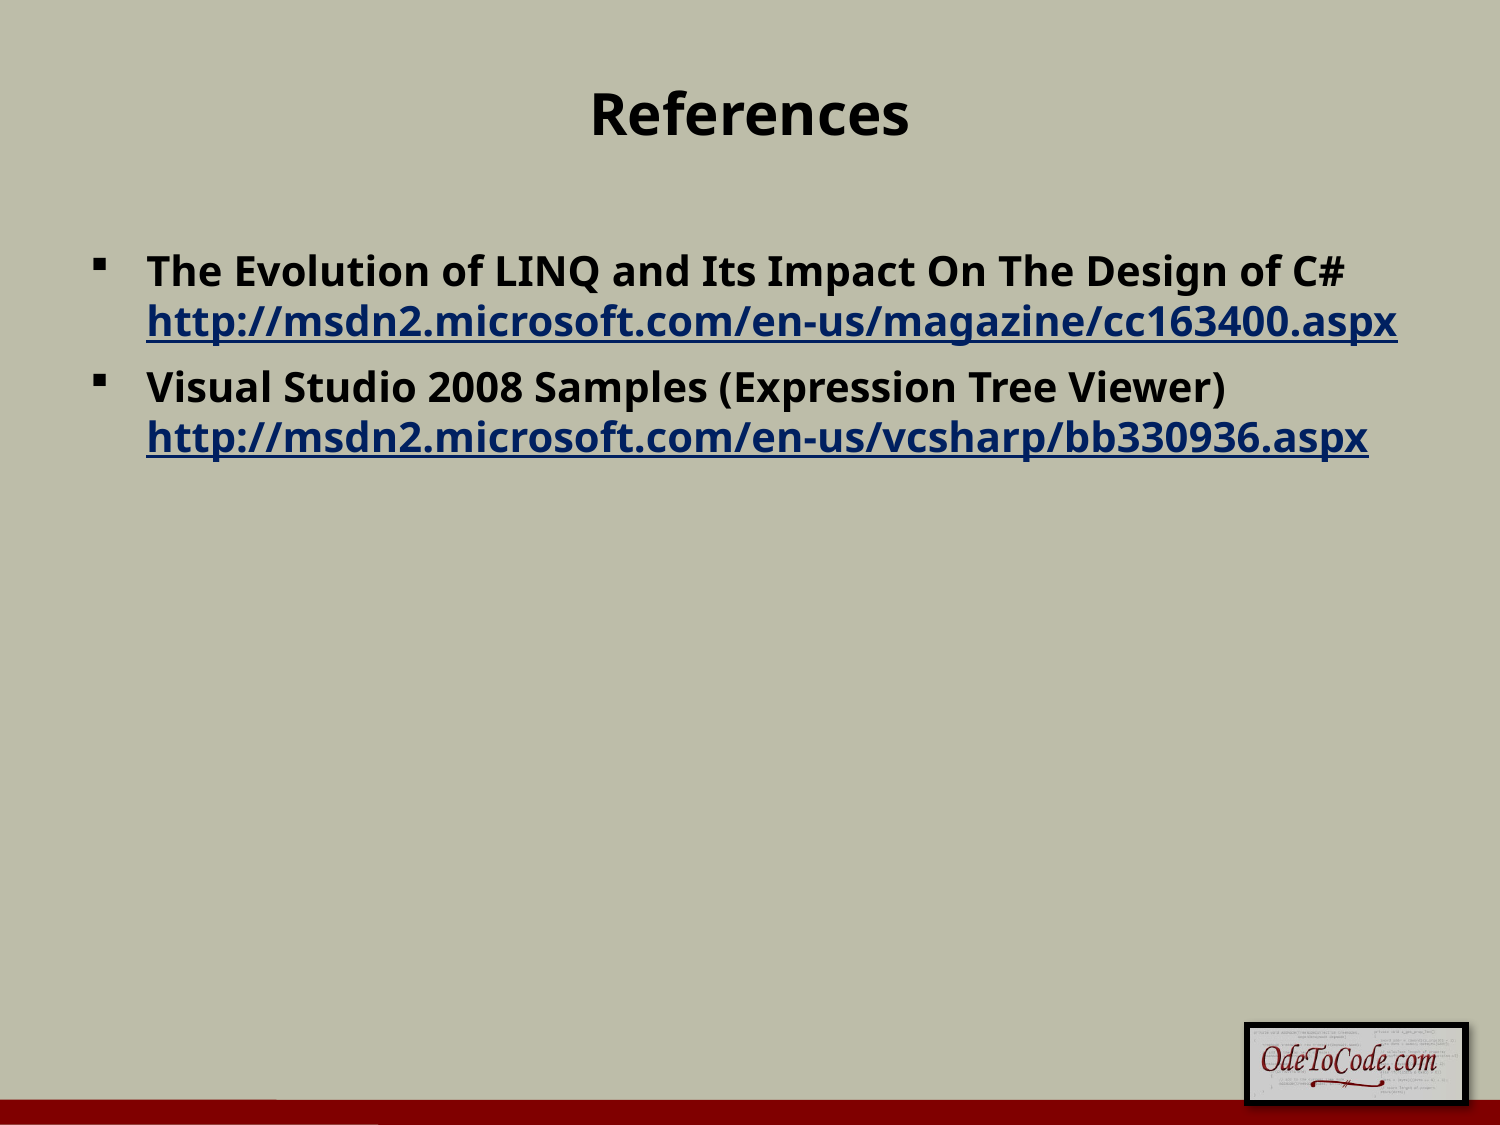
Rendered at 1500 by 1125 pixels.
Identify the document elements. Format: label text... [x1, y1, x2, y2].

title References [74, 49, 1426, 176]
list The Evolution of LINQ and Its Impact On The Design of C# http://msdn2.microsoft.com/en-us/magazine/cc163400.aspx Visual Studio 2008 Samples (Expression Tree Viewer) http://msdn2.microsoft.com/en-us/vcsharp/bb330936.aspx [74, 237, 1426, 976]
picture [1250, 1028, 1462, 1100]
